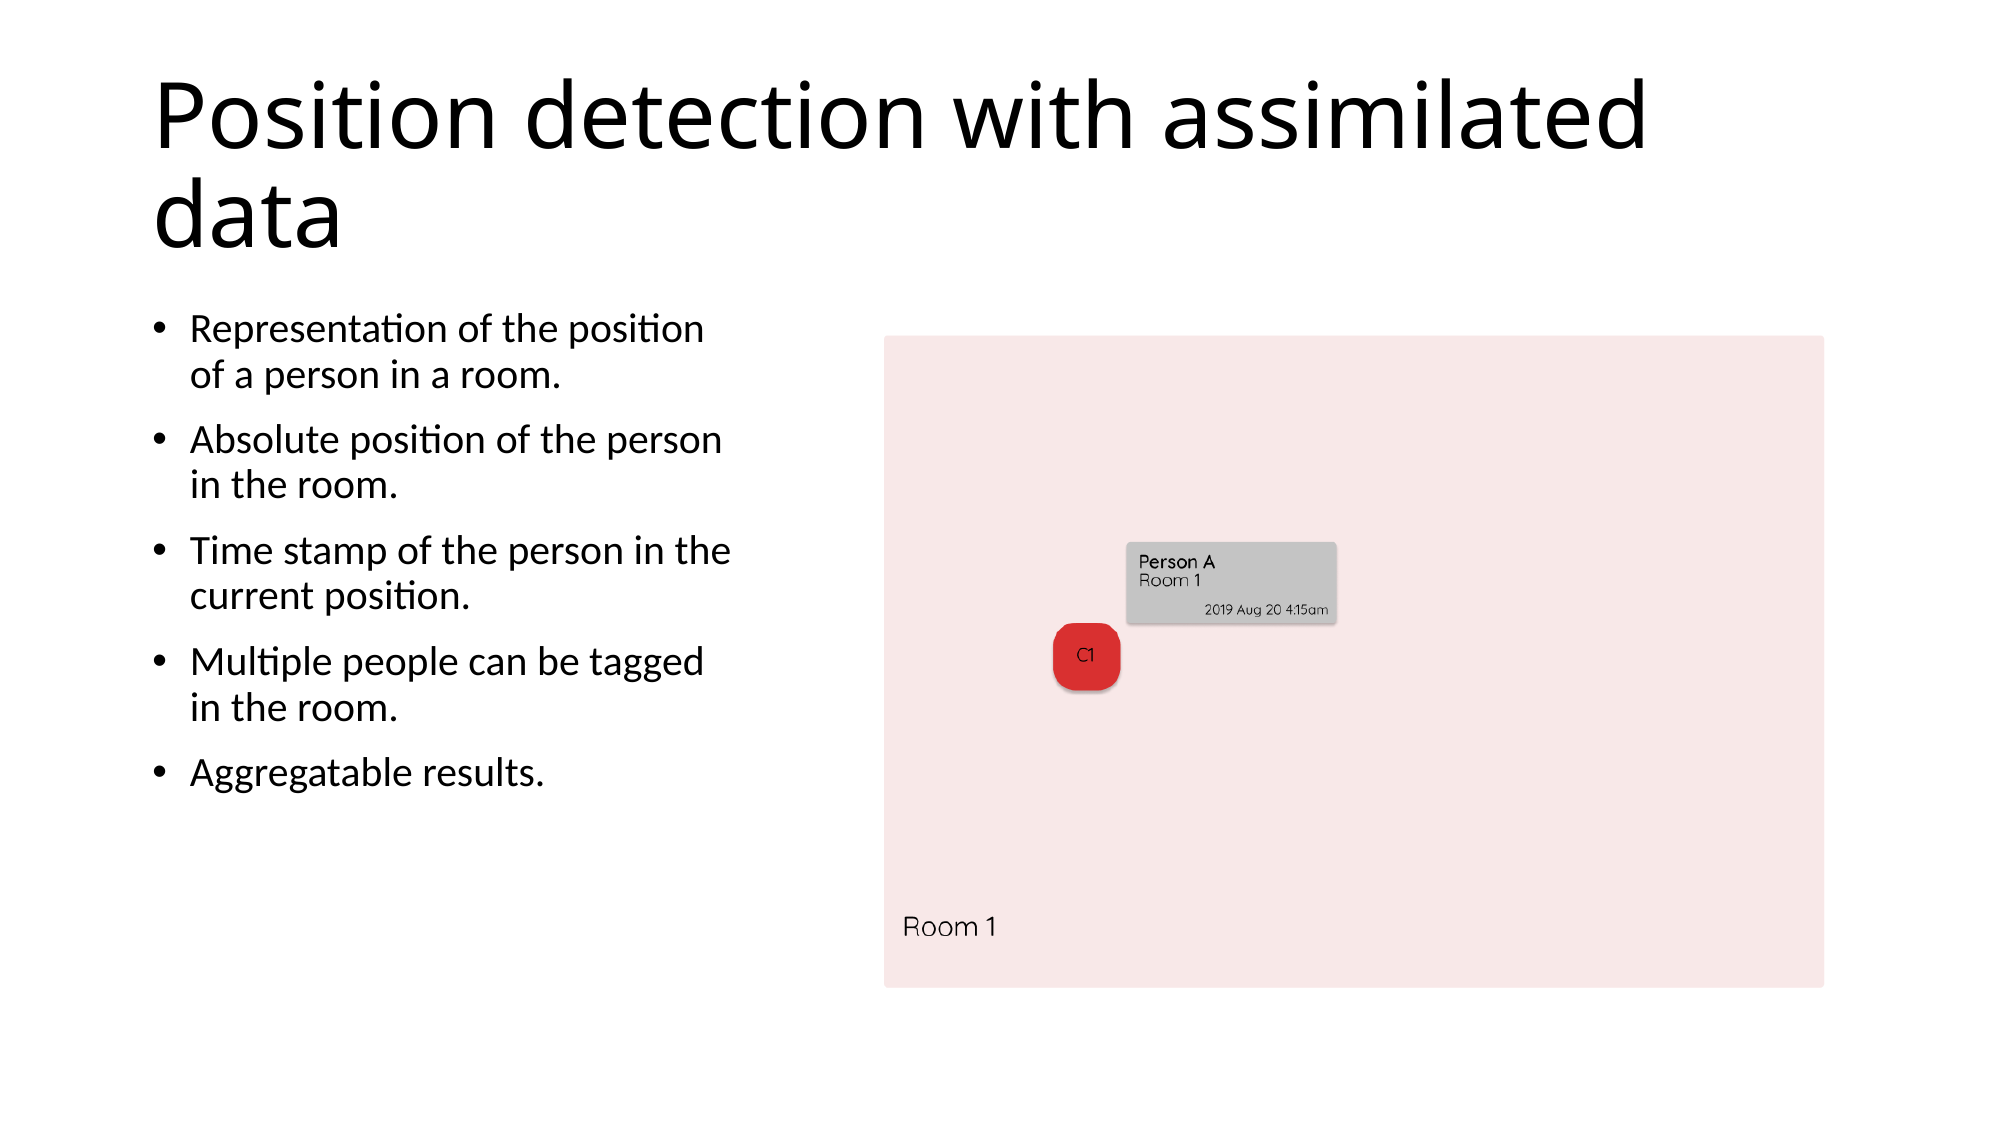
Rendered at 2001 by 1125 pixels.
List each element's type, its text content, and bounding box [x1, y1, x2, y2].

picture [839, 312, 1863, 1014]
title Position detection with assimilated data [137, 59, 1863, 278]
list Representation of the position of a person in a room. Absolute position of the person in the room. Time stamp of the person in the current position. Multiple people can be tagged in the room. Aggregatable results. [137, 299, 761, 1014]
